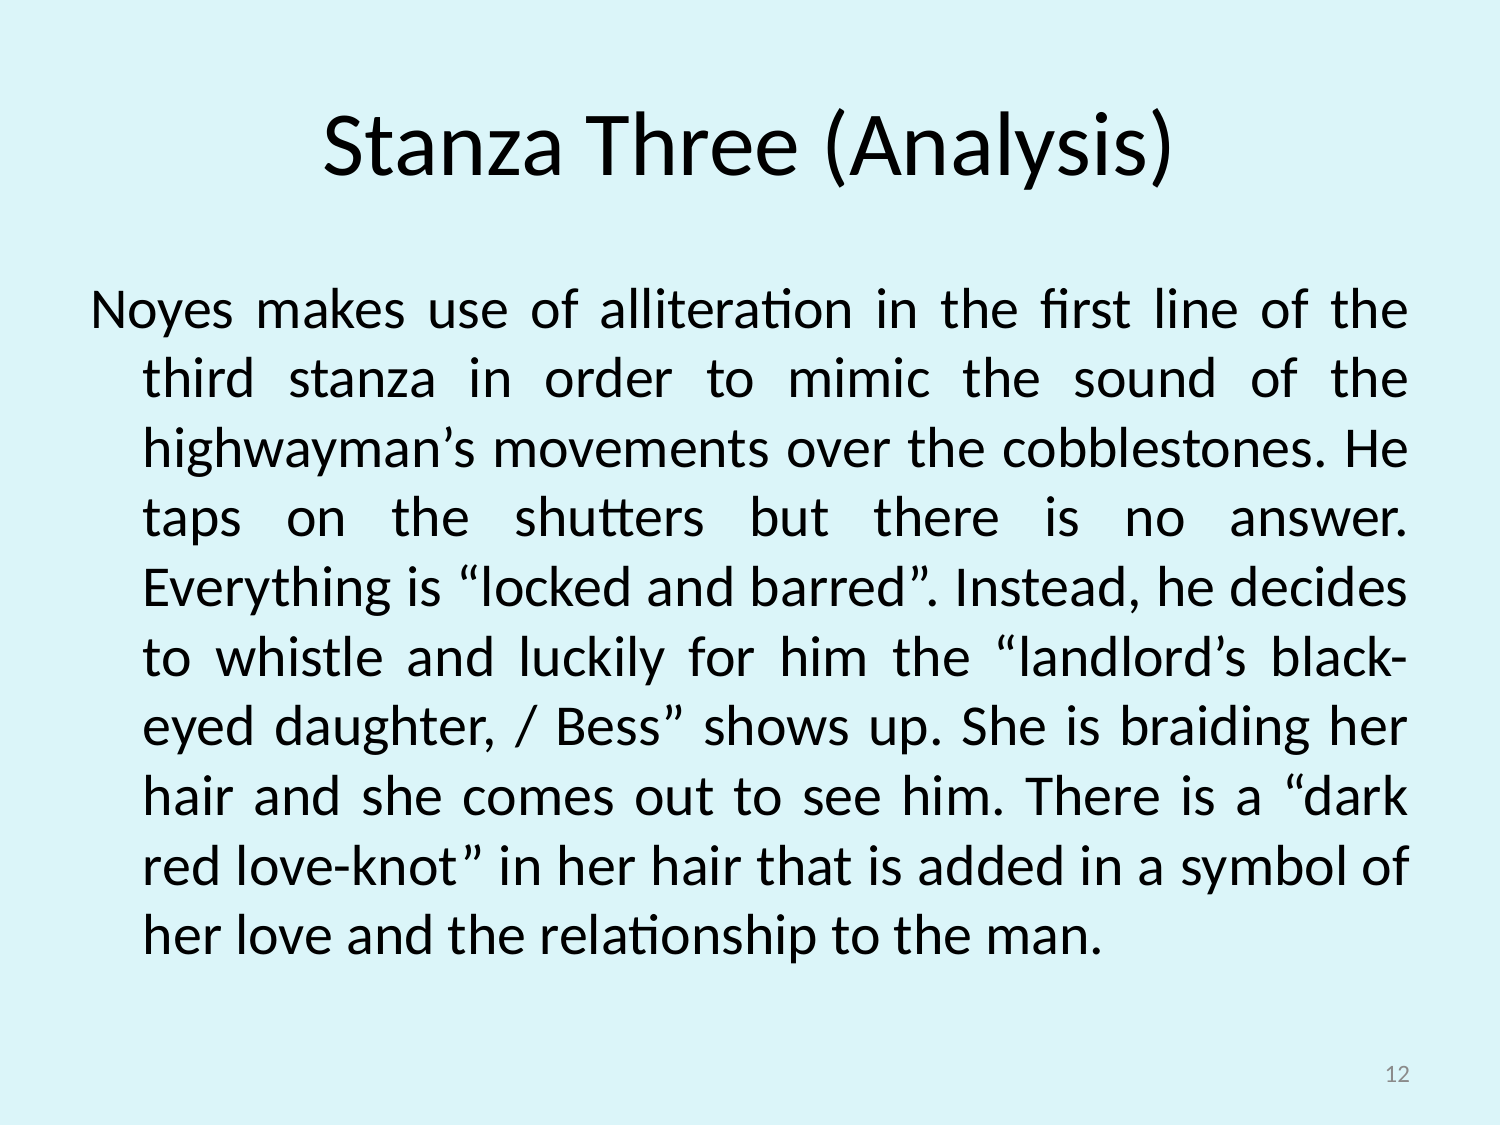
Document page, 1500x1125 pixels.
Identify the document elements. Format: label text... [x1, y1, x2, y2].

list Noyes makes use of alliteration in the first line of the third stanza in order to mimic the sound of the highwayman’s movements over the cobblestones. He taps on the shutters but there is no answer. Everything is “locked and barred”. Instead, he decides to whistle and luckily for him the “landlord’s black-eyed daughter, / Bess” shows up. She is braiding her hair and she comes out to see him. There is a “dark red love-knot” in her hair that is added in a symbol of her love and the relationship to the man. [75, 262, 1425, 1005]
slide_number 12 [1074, 1042, 1425, 1103]
title Stanza Three (Analysis) [75, 45, 1425, 233]
